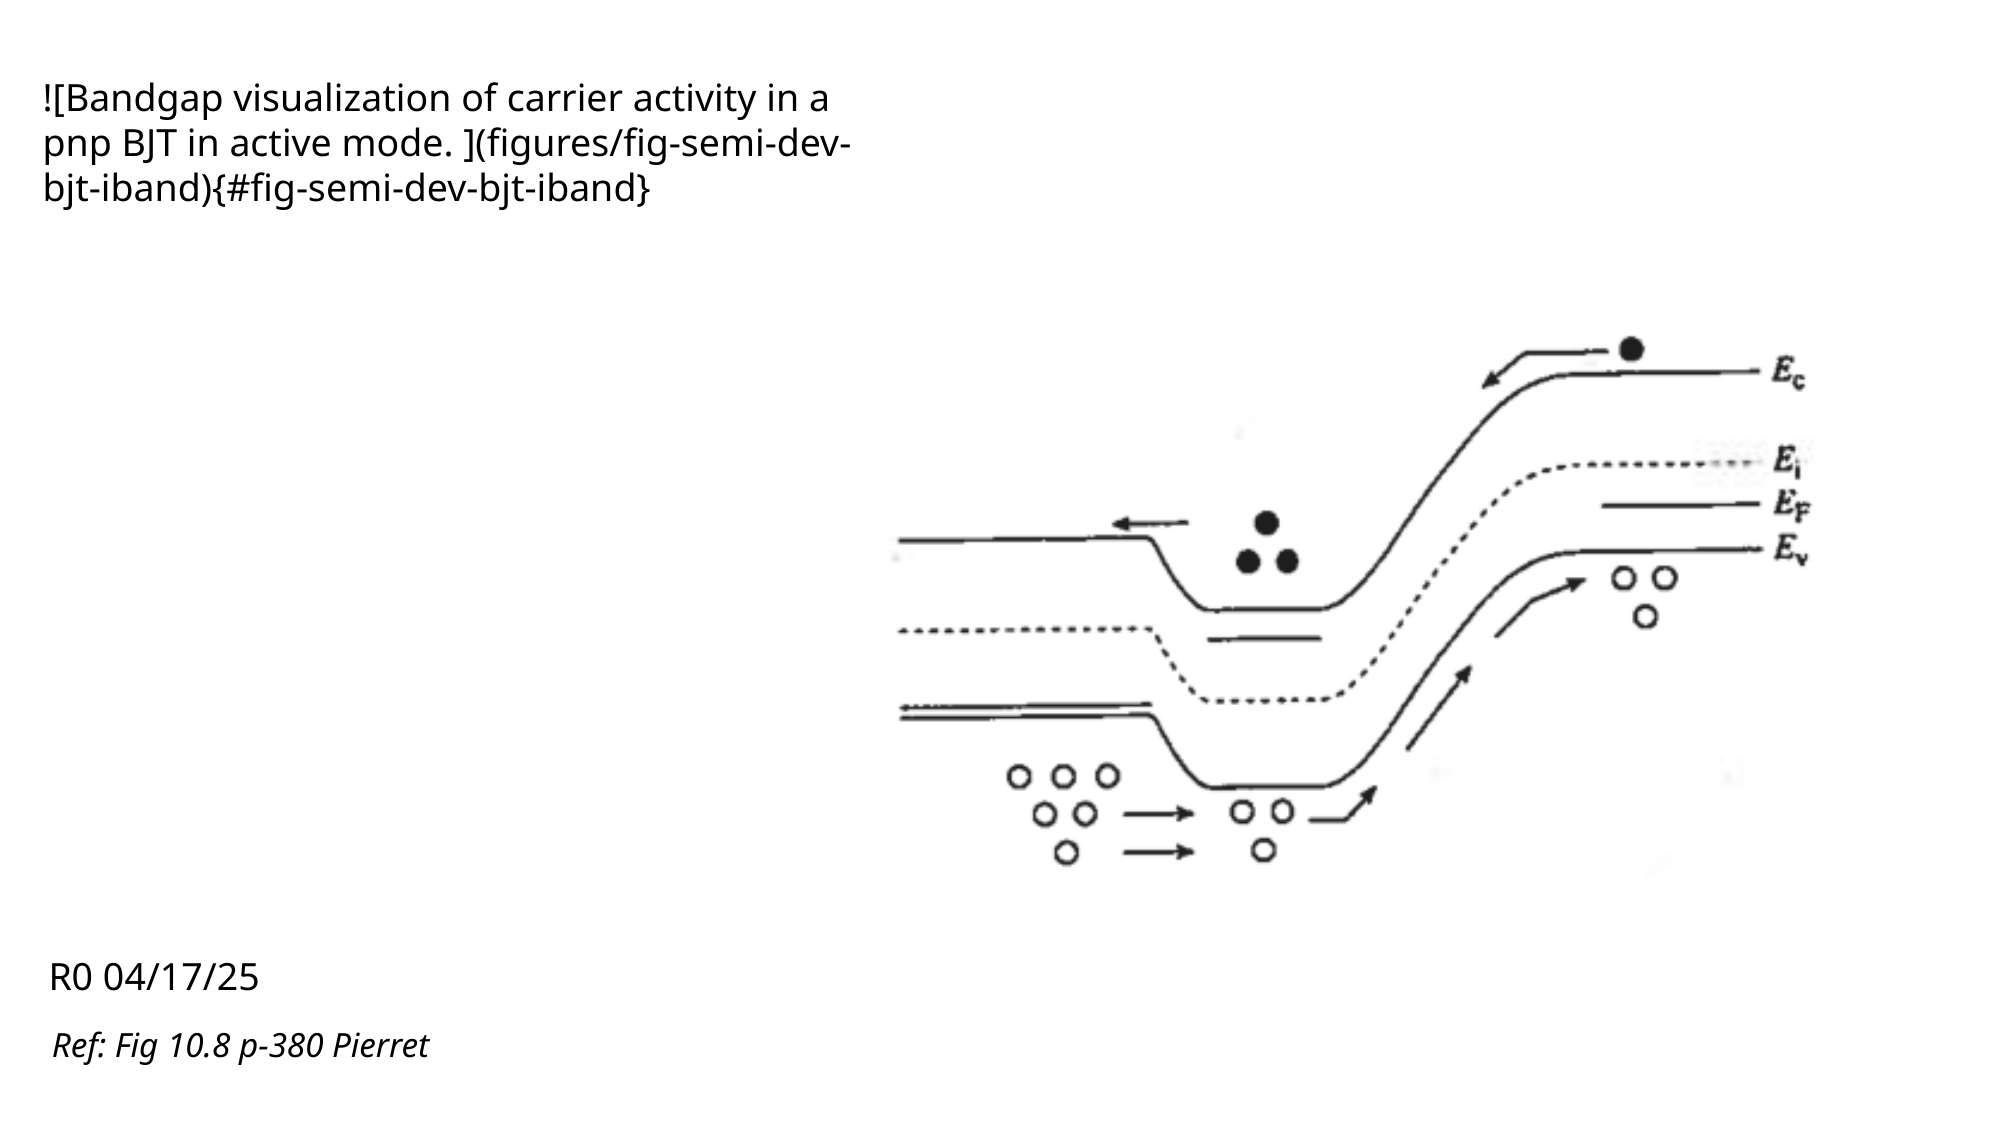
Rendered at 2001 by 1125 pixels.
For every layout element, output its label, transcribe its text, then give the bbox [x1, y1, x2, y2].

text_box R0 04/17/25 [33, 945, 275, 1005]
picture [880, 317, 1827, 878]
text_box Ref: Fig 10.8 p-380 Pierret [37, 1017, 445, 1072]
text_box ![Bandgap visualization of carrier activity in a pnp BJT in active mode. ](figures/fig-semi-dev-bjt-iband){#fig-semi-dev-bjt-iband} [27, 66, 904, 216]
